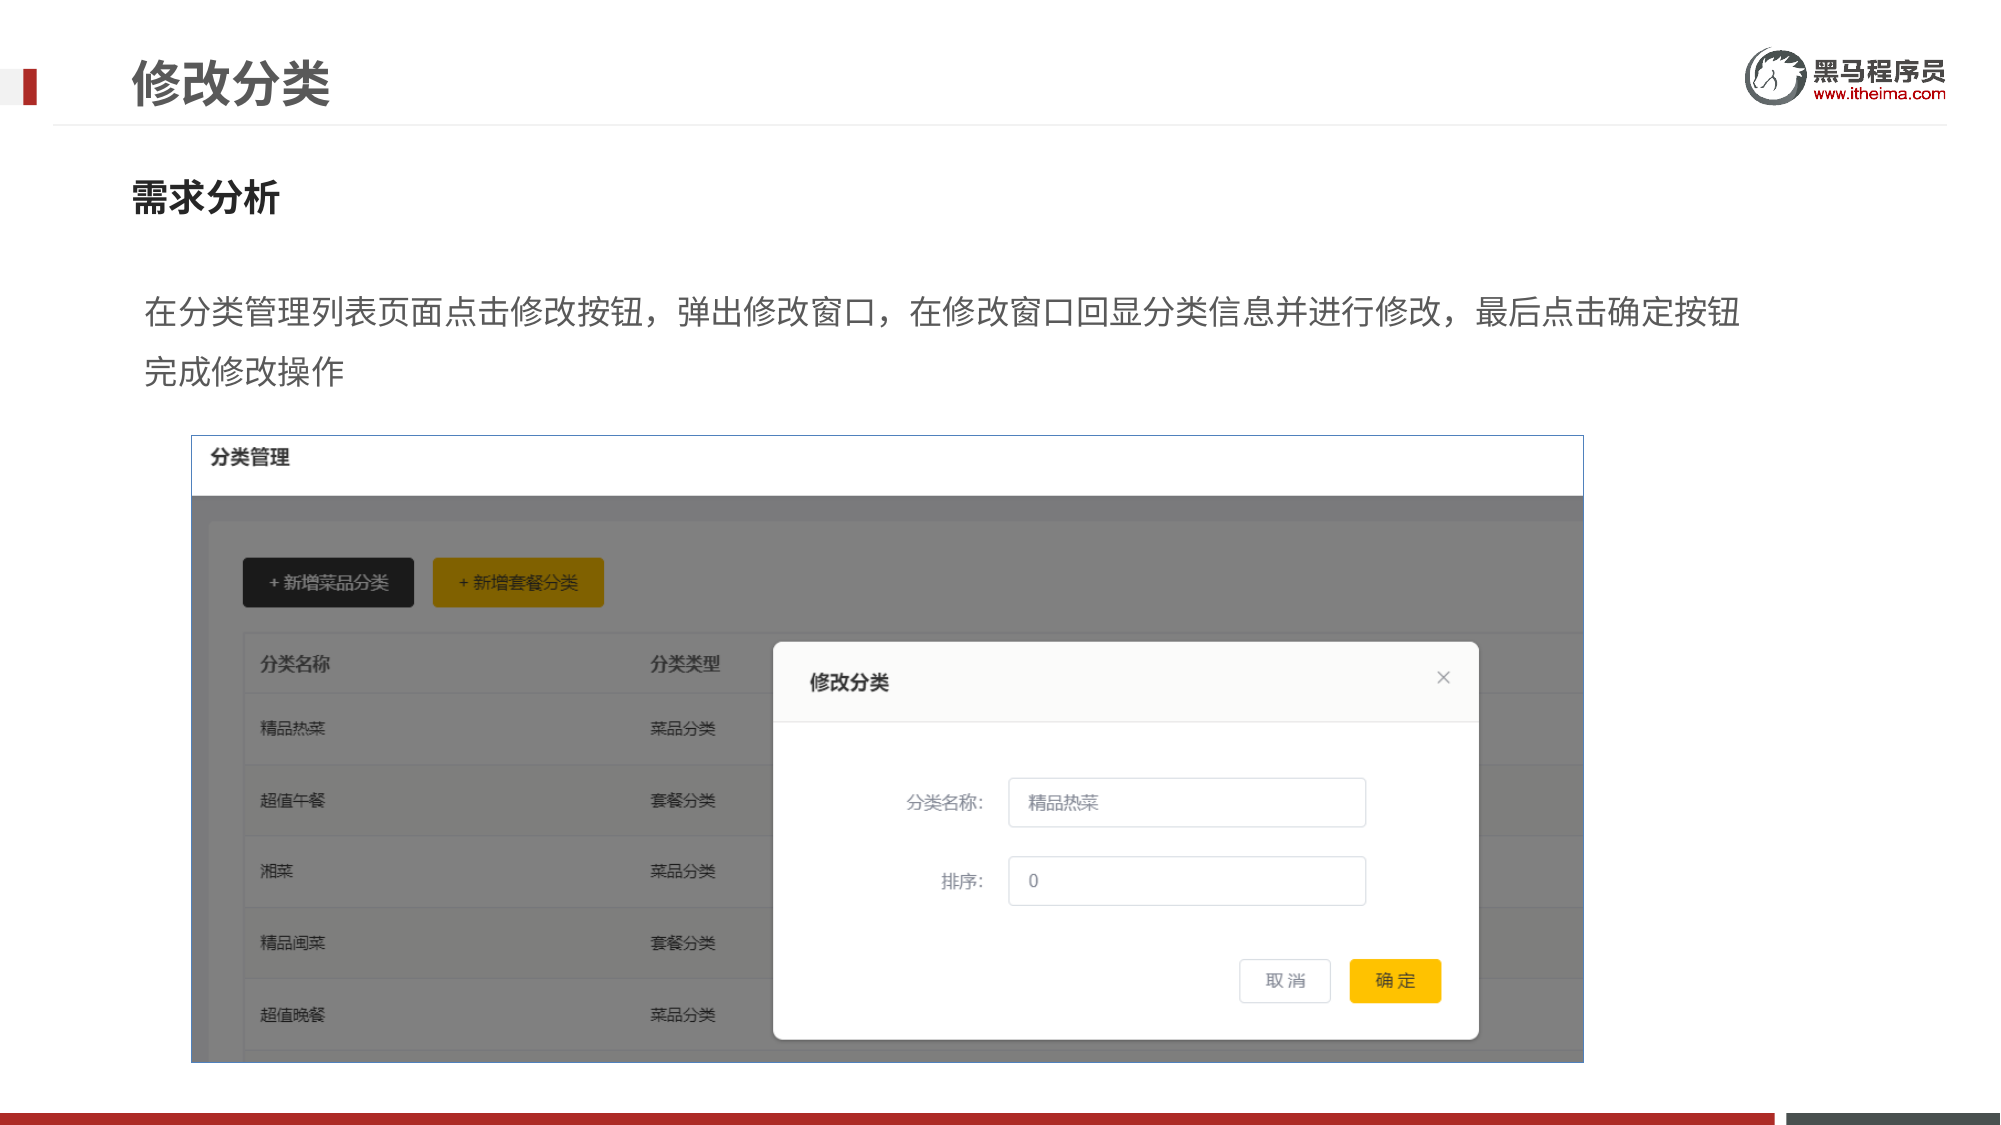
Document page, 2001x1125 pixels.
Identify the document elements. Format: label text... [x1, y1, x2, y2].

title 修改分类 [116, 40, 1556, 125]
picture [190, 435, 1584, 1063]
list 需求分析 [116, 154, 1880, 239]
picture [1744, 46, 1946, 106]
text_box 在分类管理列表页面点击修改按钮，弹出修改窗口，在修改窗口回显分类信息并进行修改，最后点击确定按钮完成修改操作 [130, 263, 1780, 399]
